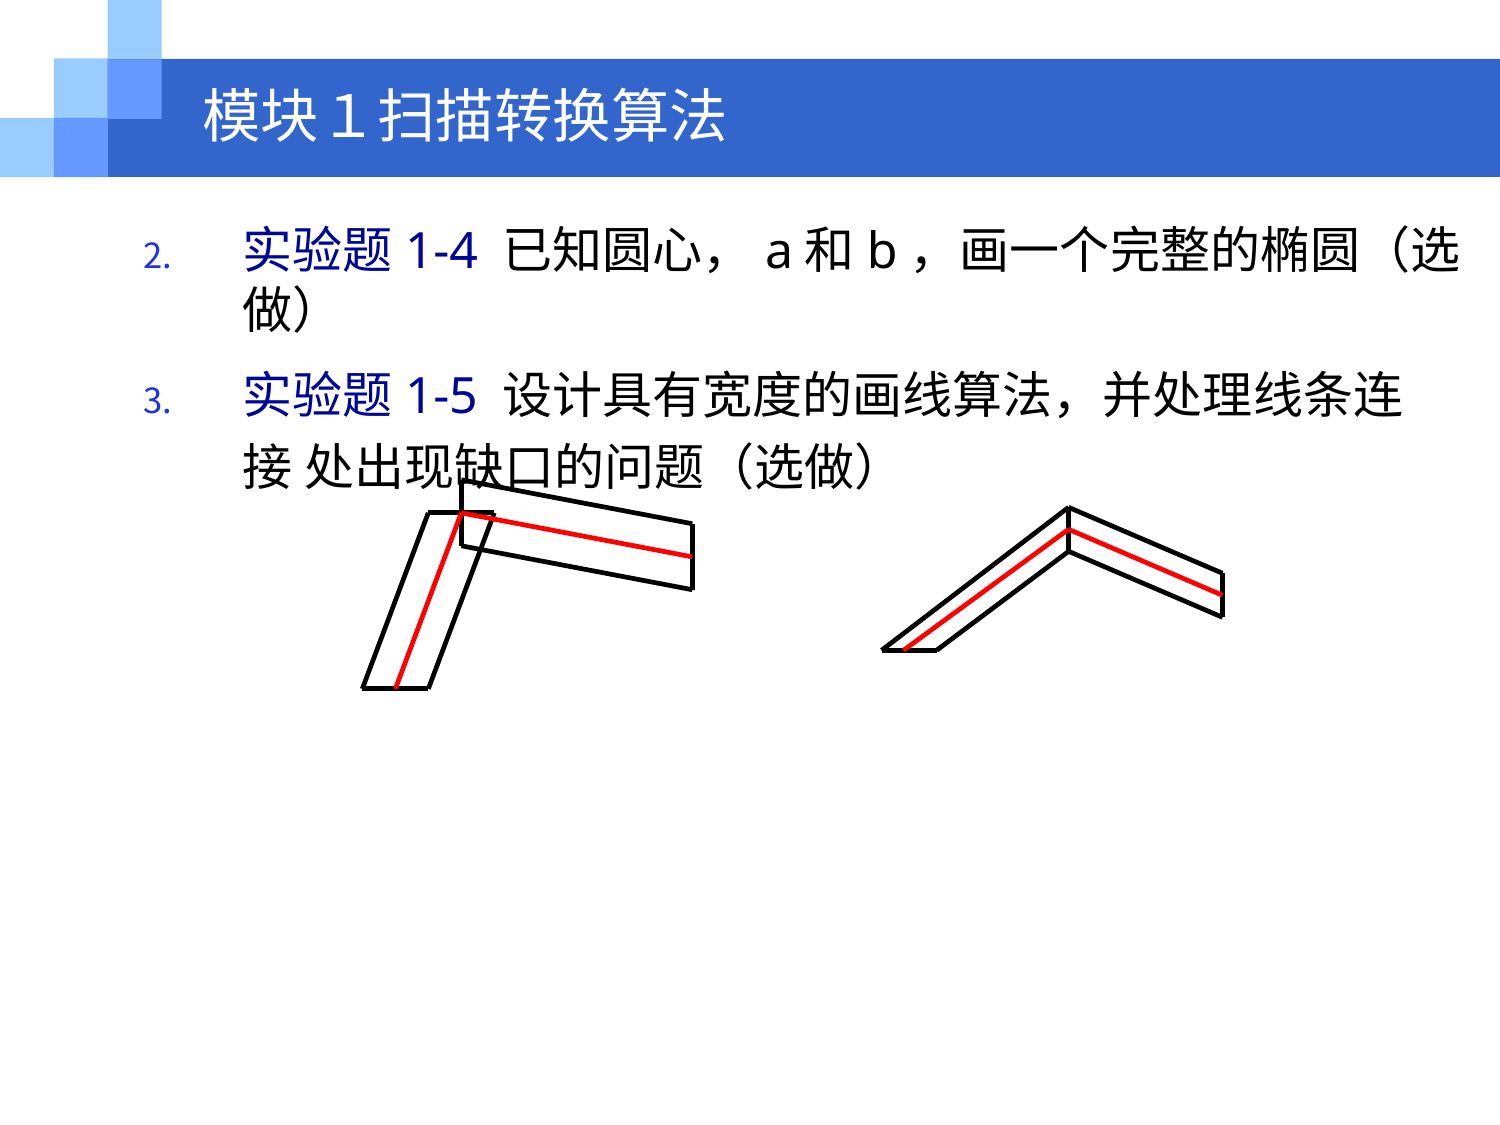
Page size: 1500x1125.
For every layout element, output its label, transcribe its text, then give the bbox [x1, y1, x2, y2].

title 模块１扫描转换算法 [200, 76, 732, 267]
list 实验题1-4 已知圆心，a和b，画一个完整的椭圆（选做） 实验题1-5 设计具有宽度的画线算法，并处理线条连接 处出现缺口的问题（选做） [12, 192, 1488, 857]
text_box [878, 504, 1226, 654]
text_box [359, 477, 695, 692]
